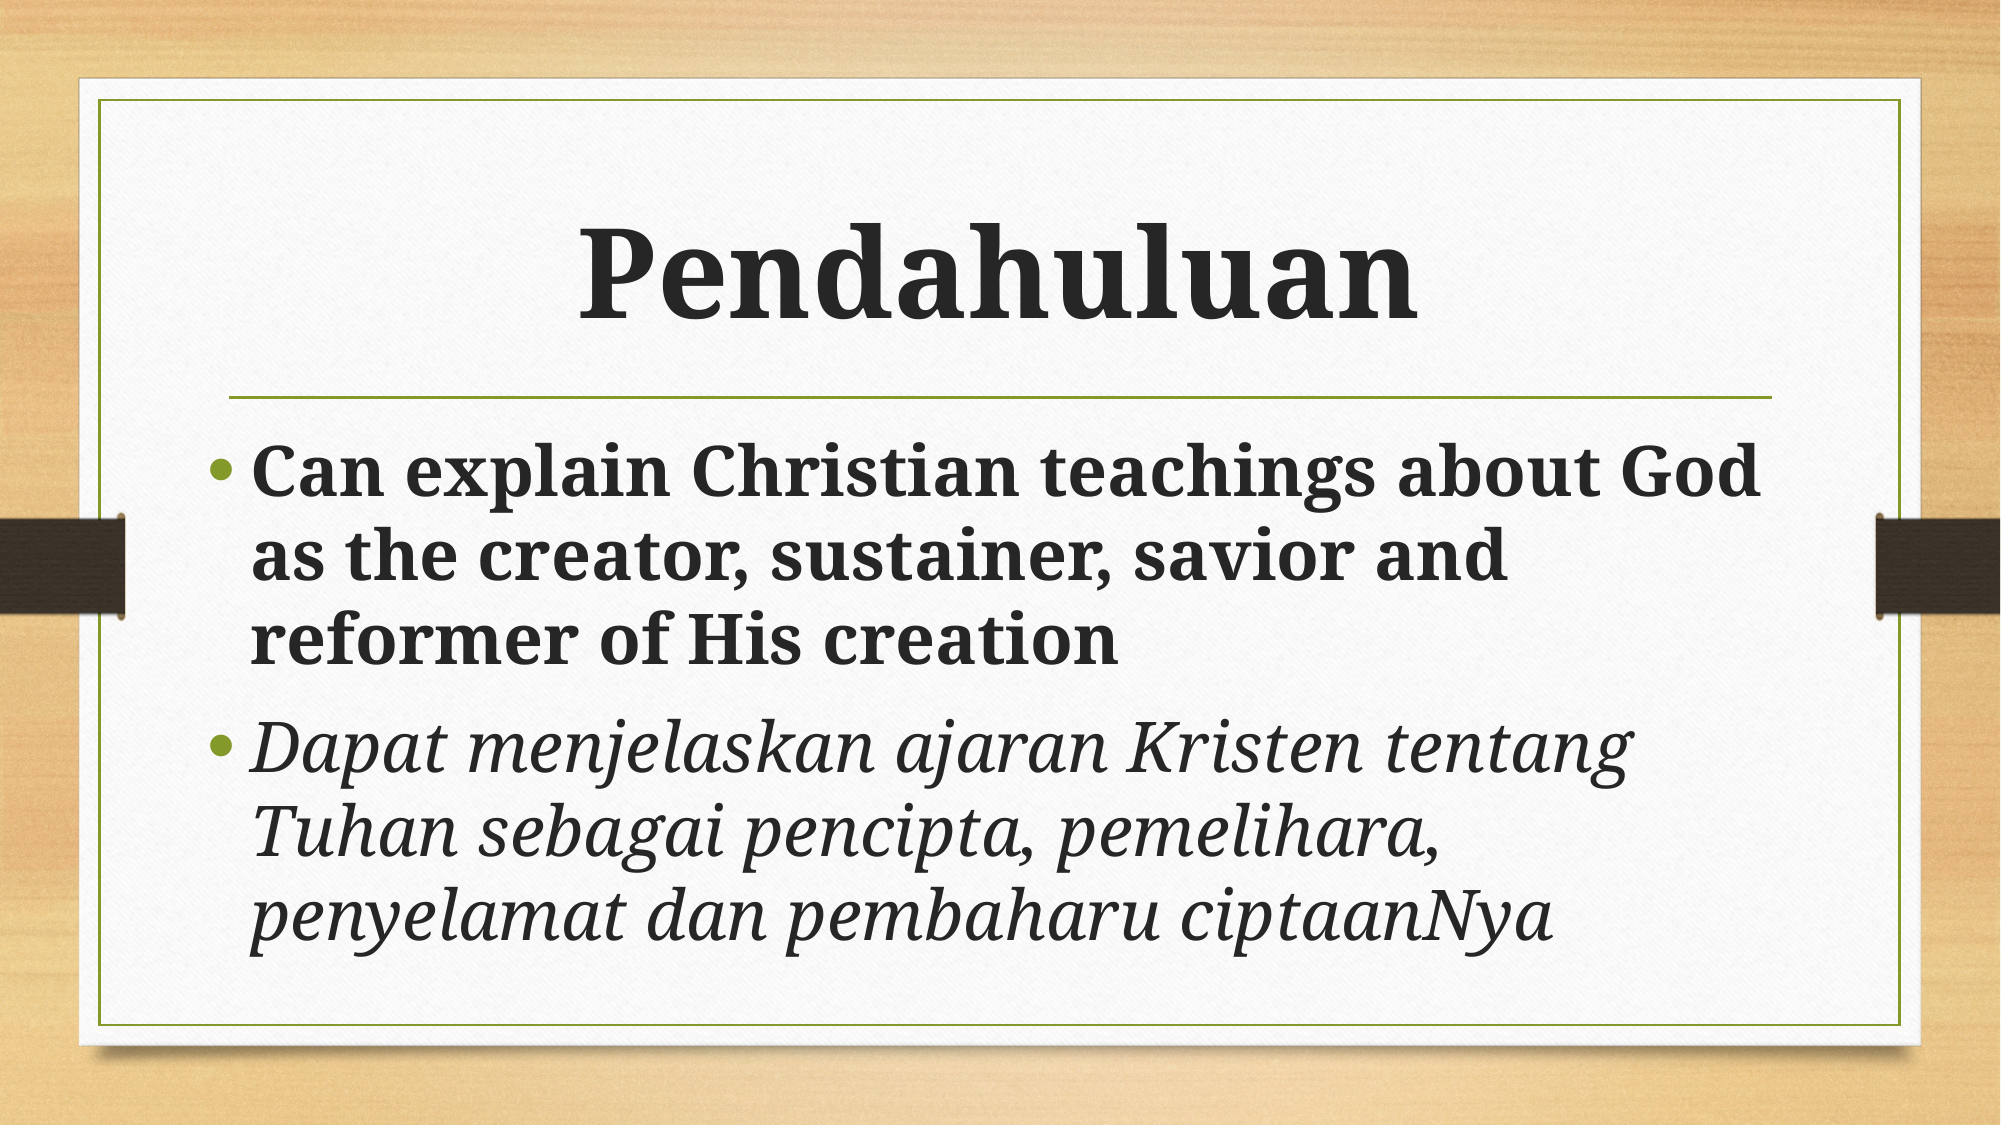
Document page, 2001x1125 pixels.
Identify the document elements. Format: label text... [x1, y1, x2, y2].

picture [0, 0, 2001, 1125]
list Can explain Christian teachings about God as the creator, sustainer, savior and reformer of His creation Dapat menjelaskan ajaran Kristen tentang Tuhan sebagai pencipta, pemelihara, penyelamat dan pembaharu ciptaanNya [192, 419, 1823, 964]
title Pendahuluan [212, 161, 1788, 375]
